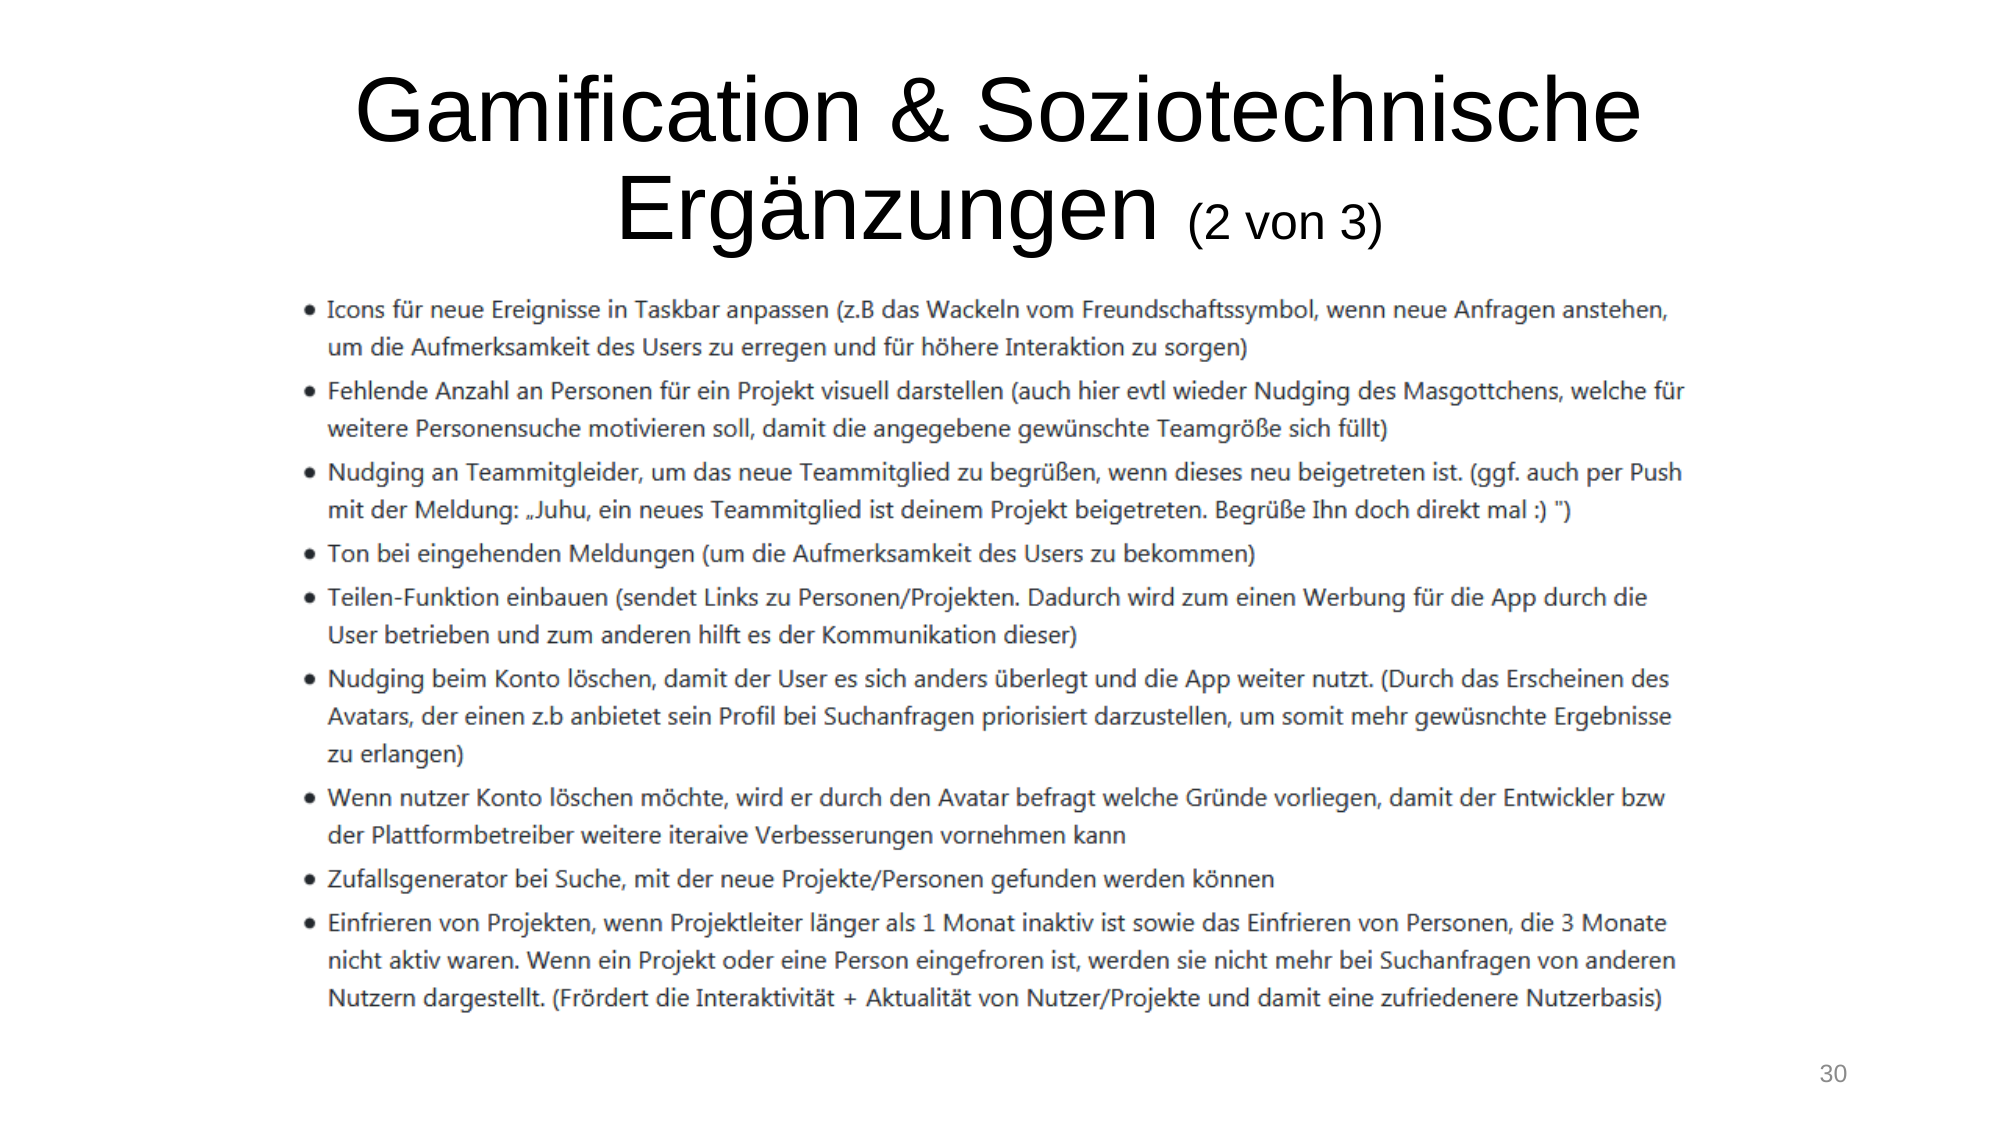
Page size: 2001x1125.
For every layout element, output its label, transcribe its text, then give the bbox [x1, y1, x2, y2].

picture [295, 290, 1705, 1031]
slide_number 30 [1412, 1042, 1863, 1103]
title Gamification & Soziotechnische Ergänzungen (2 von 3) [137, 52, 1863, 270]
